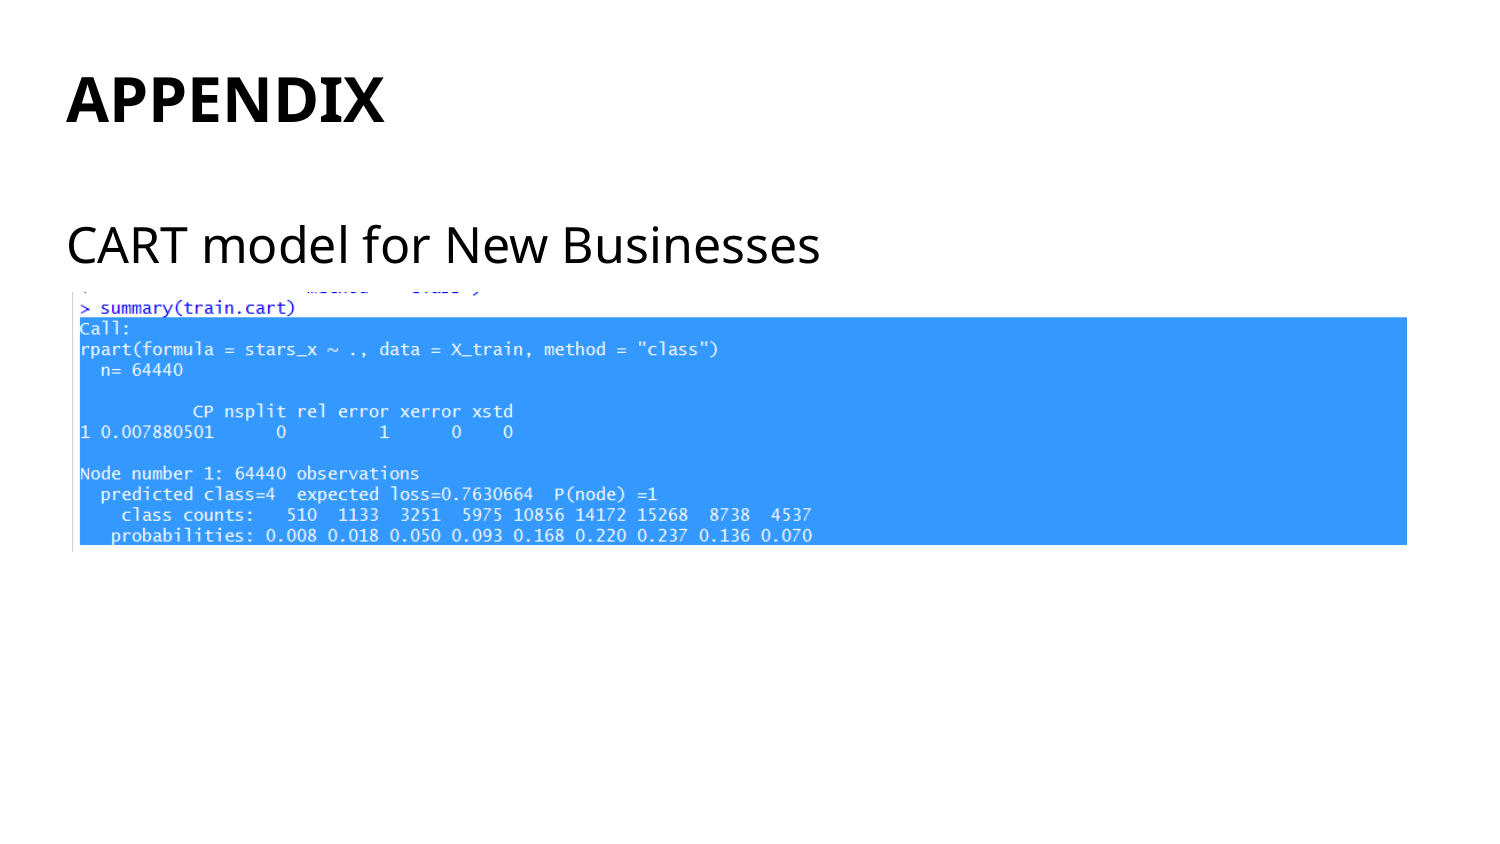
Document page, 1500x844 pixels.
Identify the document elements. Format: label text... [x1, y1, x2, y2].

list CART model for New Businesses [51, 189, 1449, 750]
picture [72, 292, 1407, 552]
title APPENDIX [51, 45, 1449, 140]
